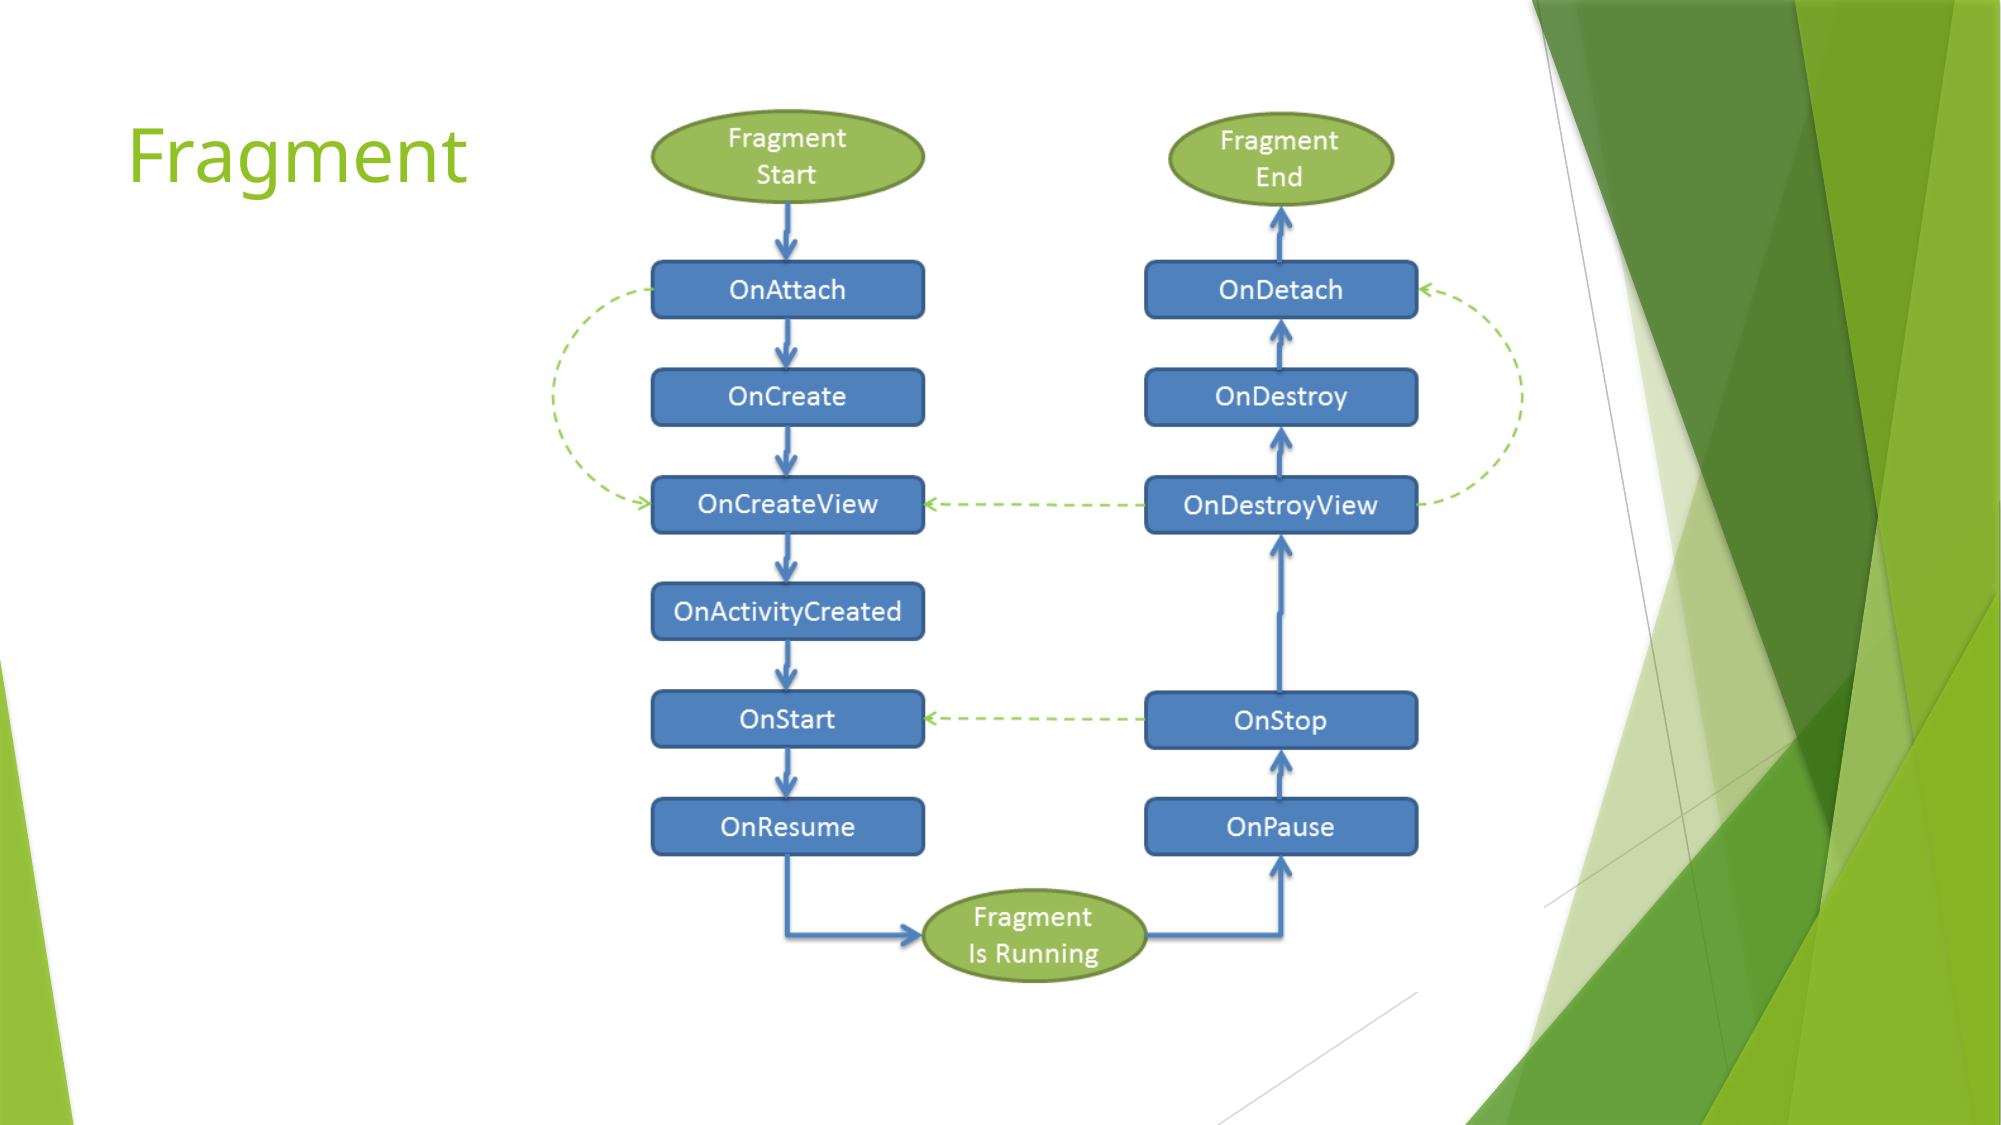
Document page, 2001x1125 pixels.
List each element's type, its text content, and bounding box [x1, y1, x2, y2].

title Fragment [111, 99, 536, 317]
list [537, 99, 1545, 992]
